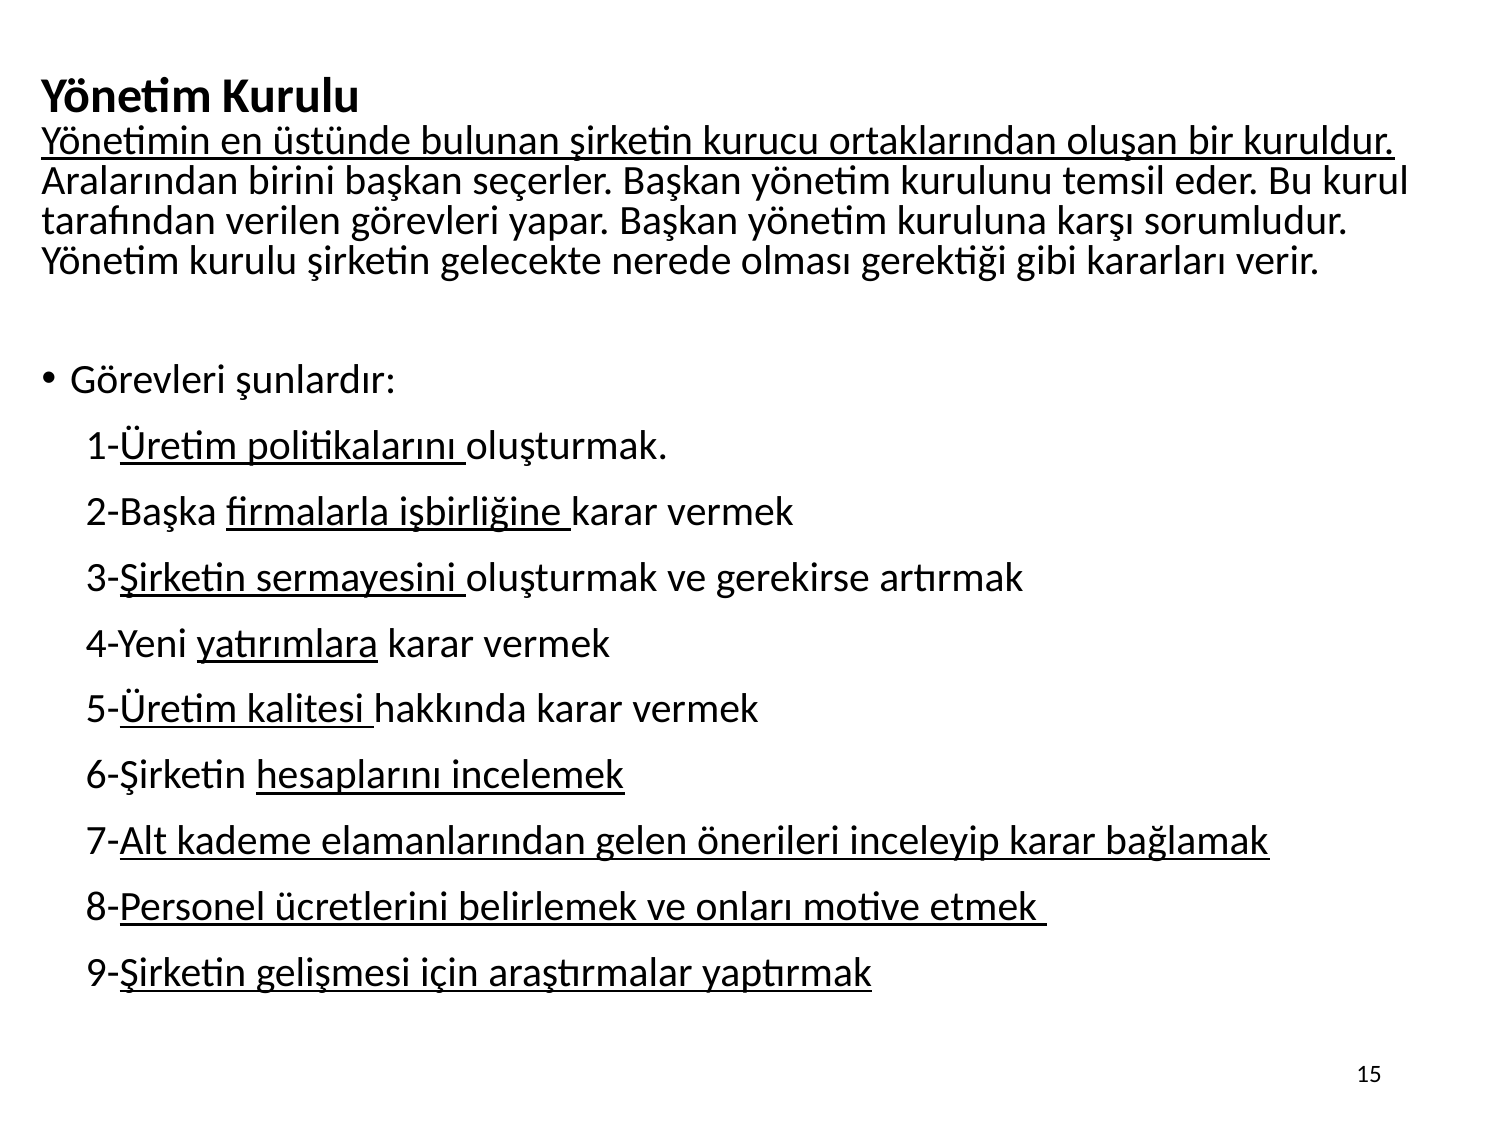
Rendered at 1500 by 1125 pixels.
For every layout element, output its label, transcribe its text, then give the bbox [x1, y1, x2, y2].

list Görevleri şunlardır: 1-Üretim politikalarını oluşturmak. 2-Başka firmalarla işbirliğine karar vermek 3-Şirketin sermayesini oluşturmak ve gerekirse artırmak 4-Yeni yatırımlara karar vermek 5-Üretim kalitesi hakkında karar vermek 6-Şirketin hesaplarını incelemek 7-Alt kademe elamanlarından gelen önerileri inceleyip karar bağlamak 8-Personel ücretlerini belirlemek ve onları motive etmek 9-Şirketin gelişmesi için araştırmalar yaptırmak [26, 349, 1397, 1058]
slide_number 15 [1059, 1042, 1397, 1103]
text_box Yönetim Kurulu Yönetimin en üstünde bulunan şirketin kurucu ortaklarından oluşan bir kuruldur. Aralarından birini başkan seçerler. Başkan yönetim kurulunu temsil eder. Bu kurul tarafından verilen görevleri yapar. Başkan yönetim kuruluna karşı sorumludur. Yönetim kurulu şirketin gelecekte nerede olması gerektiği gibi kararları verir. [26, 67, 1474, 290]
